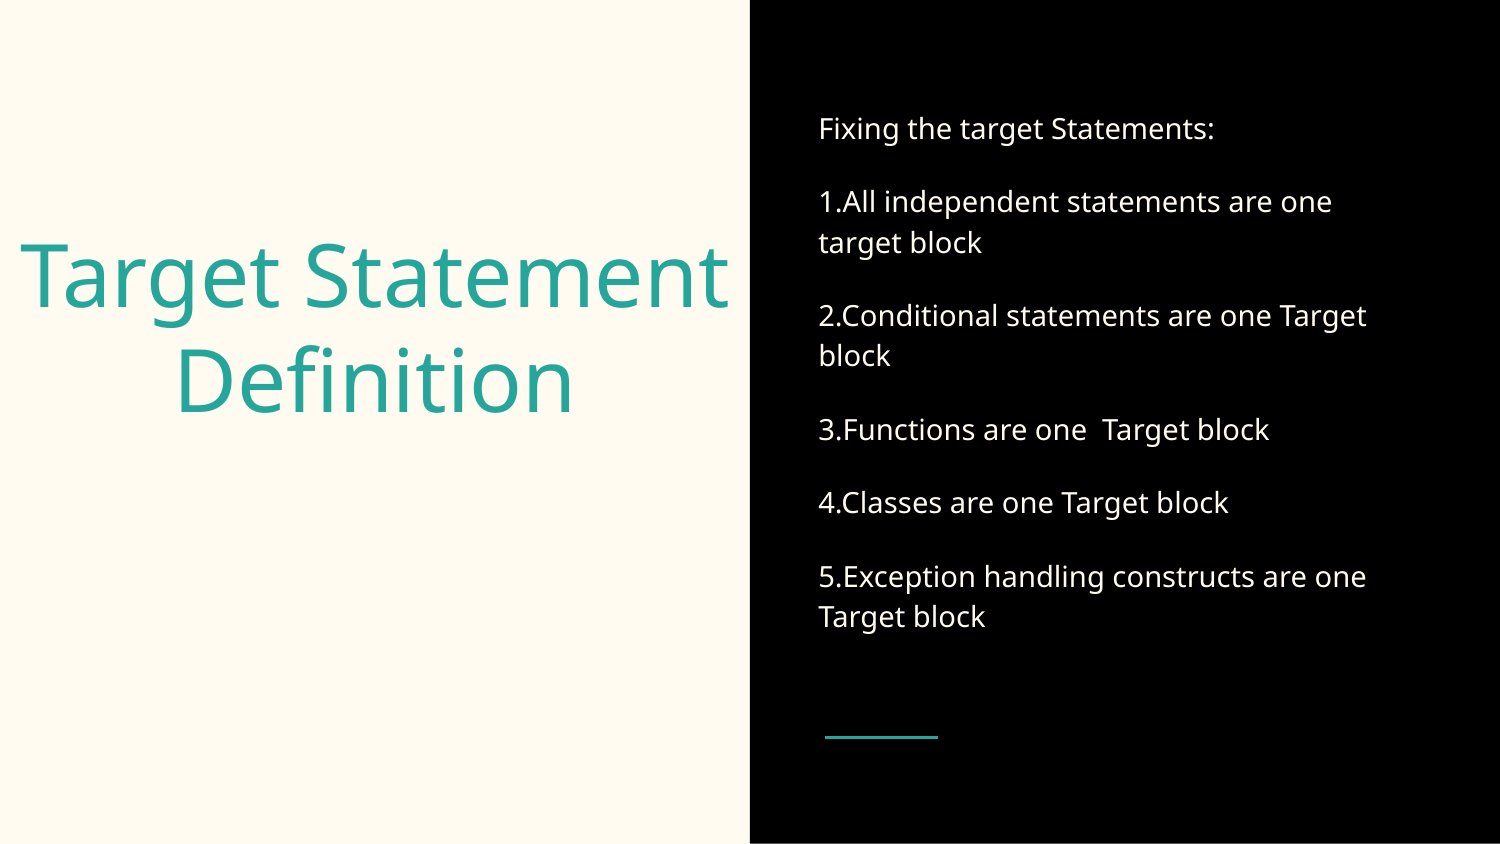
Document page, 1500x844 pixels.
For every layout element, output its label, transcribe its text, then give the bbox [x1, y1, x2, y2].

list Target Statements Fixed: Fixing the target Statements: 1.All independent statements are one target block 2.Conditional statements are one Target block 3.Functions are one Target block 4.Classes are one Target block 5.Exception handling constructs are one Target block [803, 80, 1433, 805]
title Target Statement Definition [0, 226, 750, 446]
